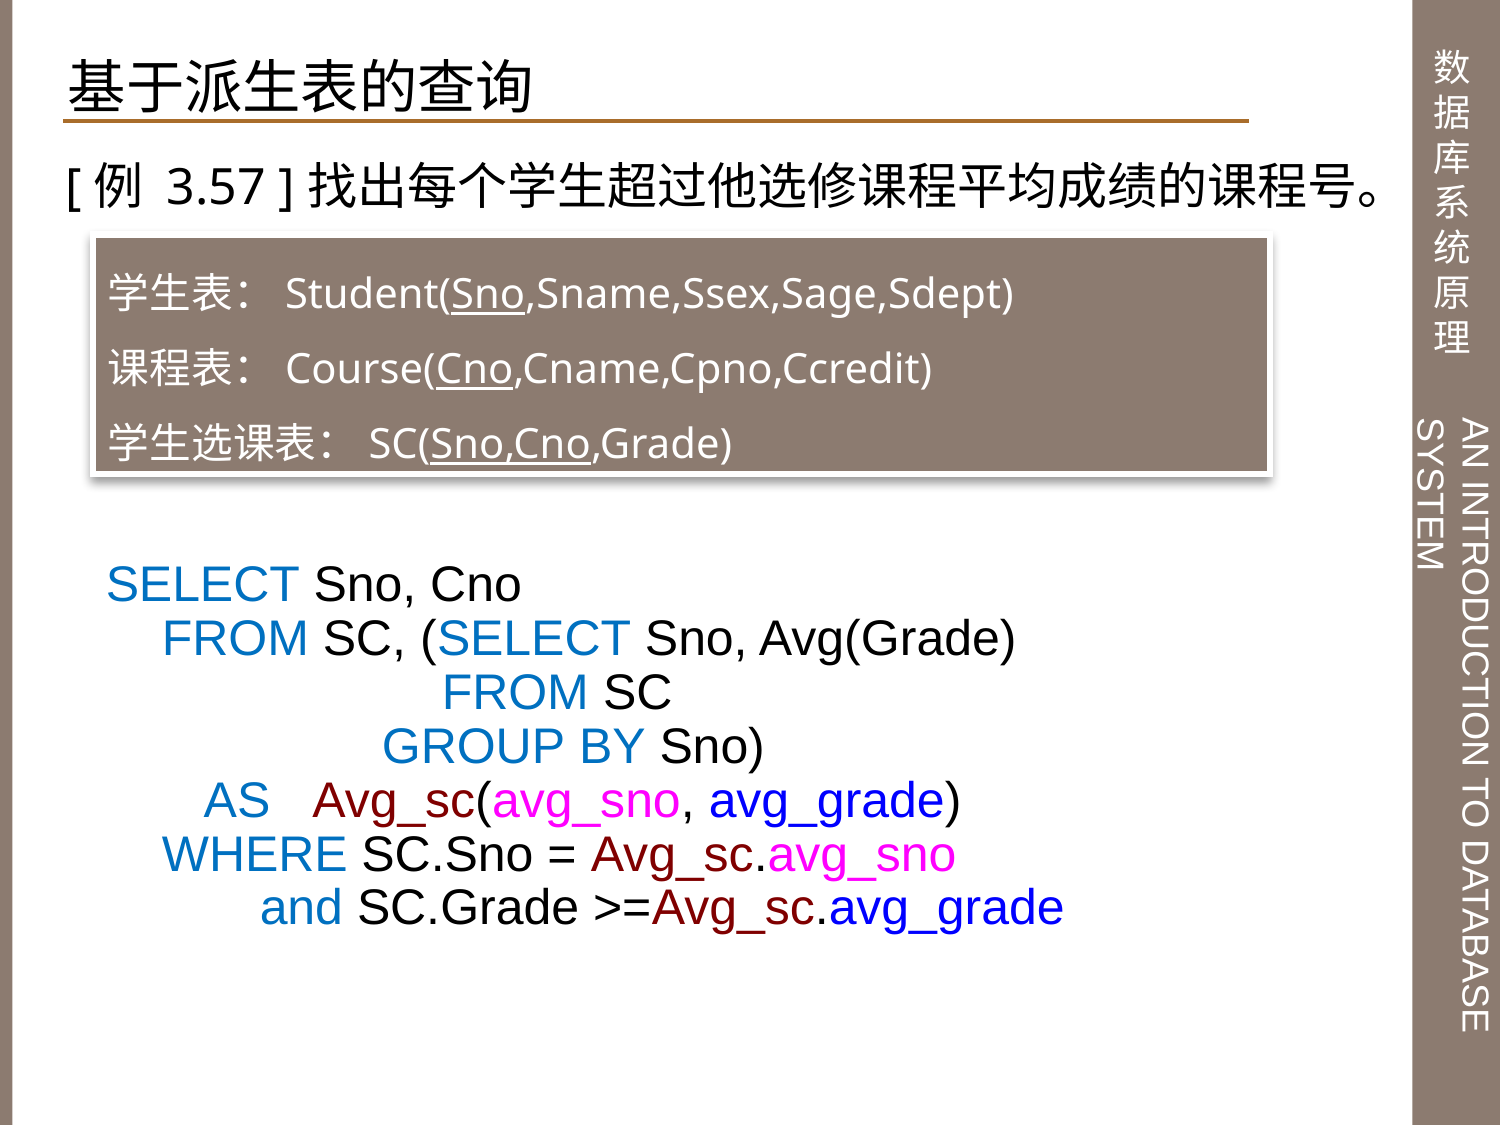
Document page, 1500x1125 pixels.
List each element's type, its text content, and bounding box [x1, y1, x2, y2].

text_box 学生表：Student(Sno,Sname,Ssex,Sage,Sdept) 课程表：Course(Cno,Cname,Cpno,Ccredit) 学生选课表：SC(Sno,Cno,Grade) [93, 234, 1270, 475]
text_box SELECT Sno, Cno FROM SC, (SELECT Sno, Avg(Grade) FROM SC GROUP BY Sno) AS Avg_sc(avg_sno, avg_grade) WHERE SC.Sno = Avg_sc.avg_sno and SC.Grade >=Avg_sc.avg_grade [91, 550, 1270, 944]
text_box 基于派生表的查询 [53, 42, 1270, 123]
list [例 3.57 ]找出每个学生超过他选修课程平均成绩的课程号。 [50, 147, 1375, 516]
